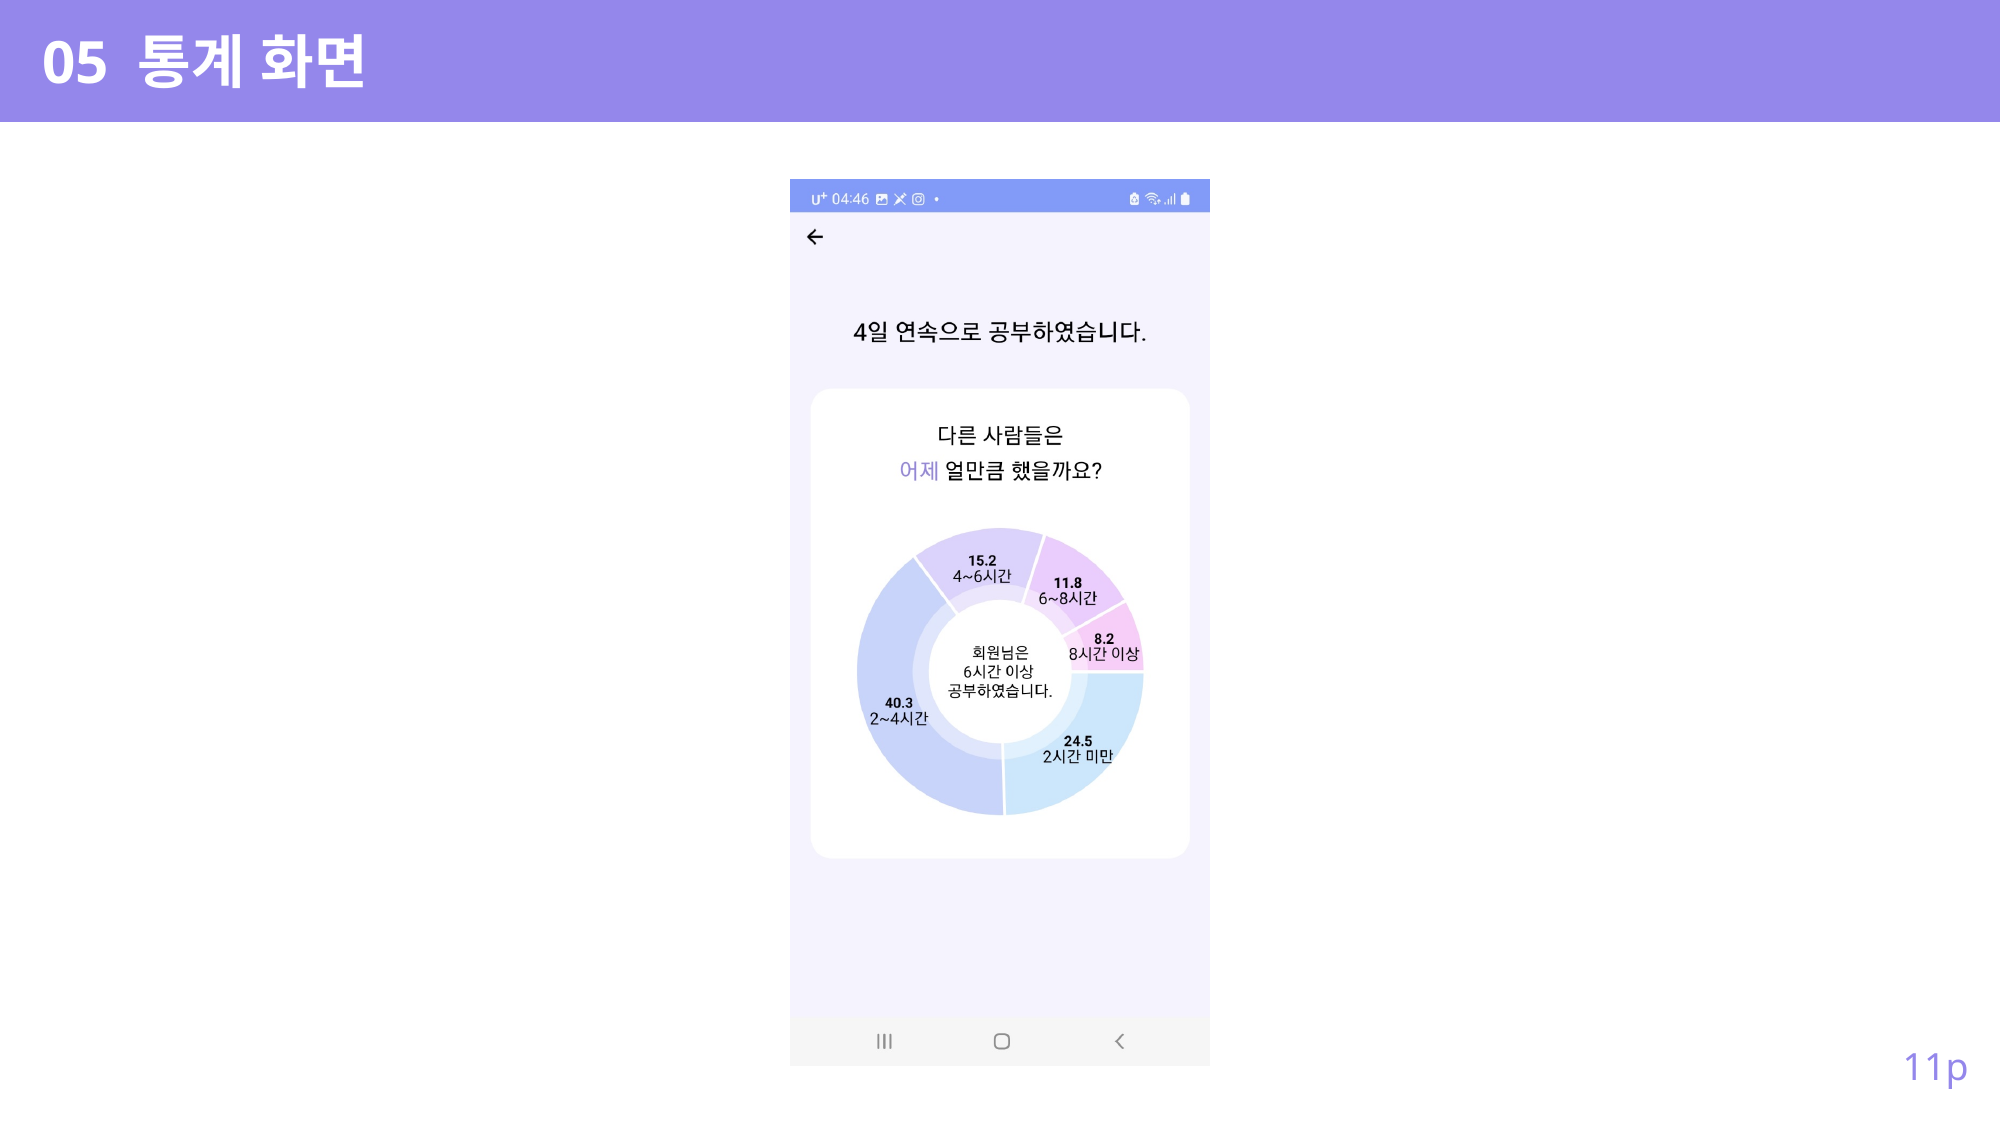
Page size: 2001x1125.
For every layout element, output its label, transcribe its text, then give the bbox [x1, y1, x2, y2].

text_box 05 통계 화면 [27, 18, 1454, 103]
text_box 11p [1887, 1035, 1988, 1096]
text_box [0, 0, 2000, 123]
picture [790, 179, 1210, 1066]
